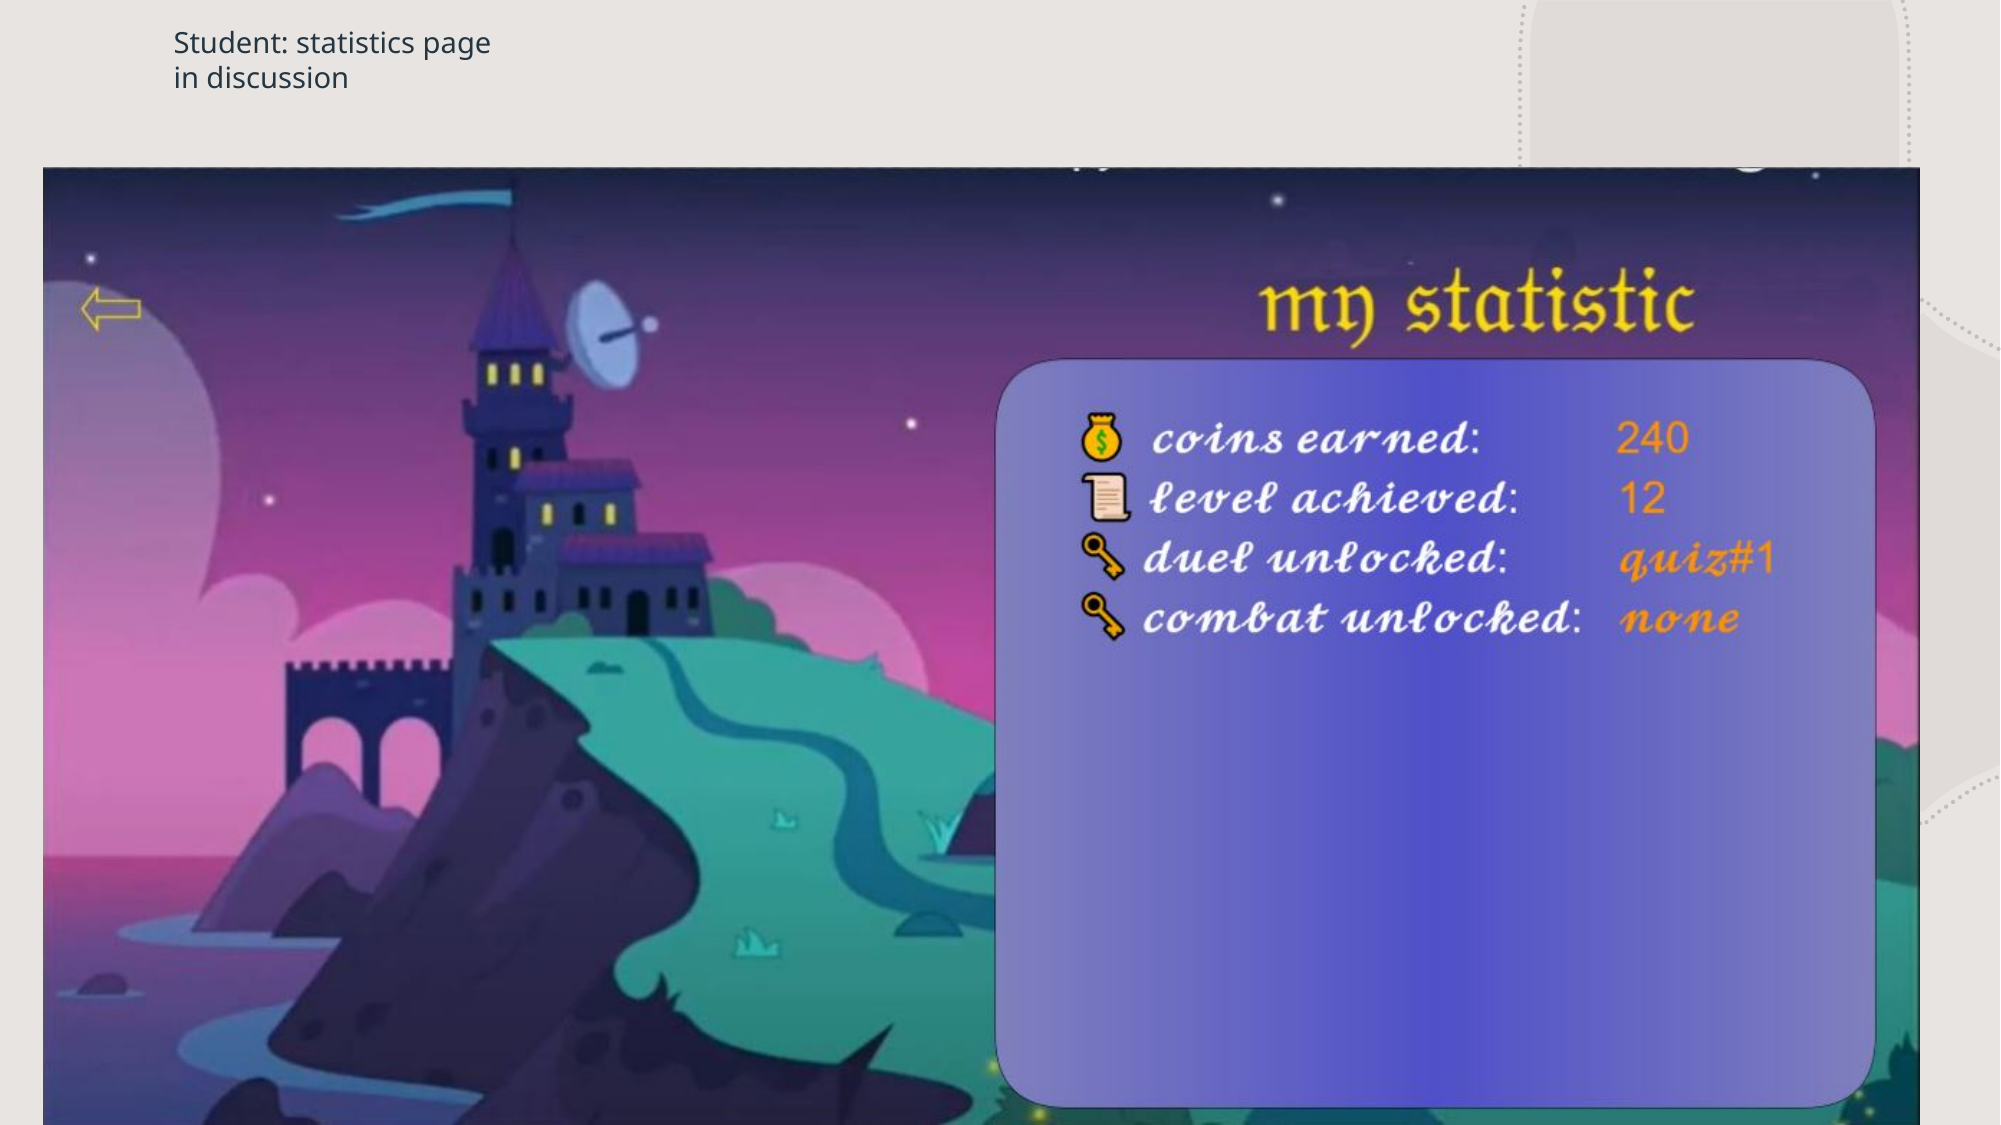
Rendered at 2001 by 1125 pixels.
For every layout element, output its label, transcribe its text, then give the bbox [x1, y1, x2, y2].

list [43, 167, 1920, 1125]
title Student: statistics page in discussion [158, 0, 1648, 118]
